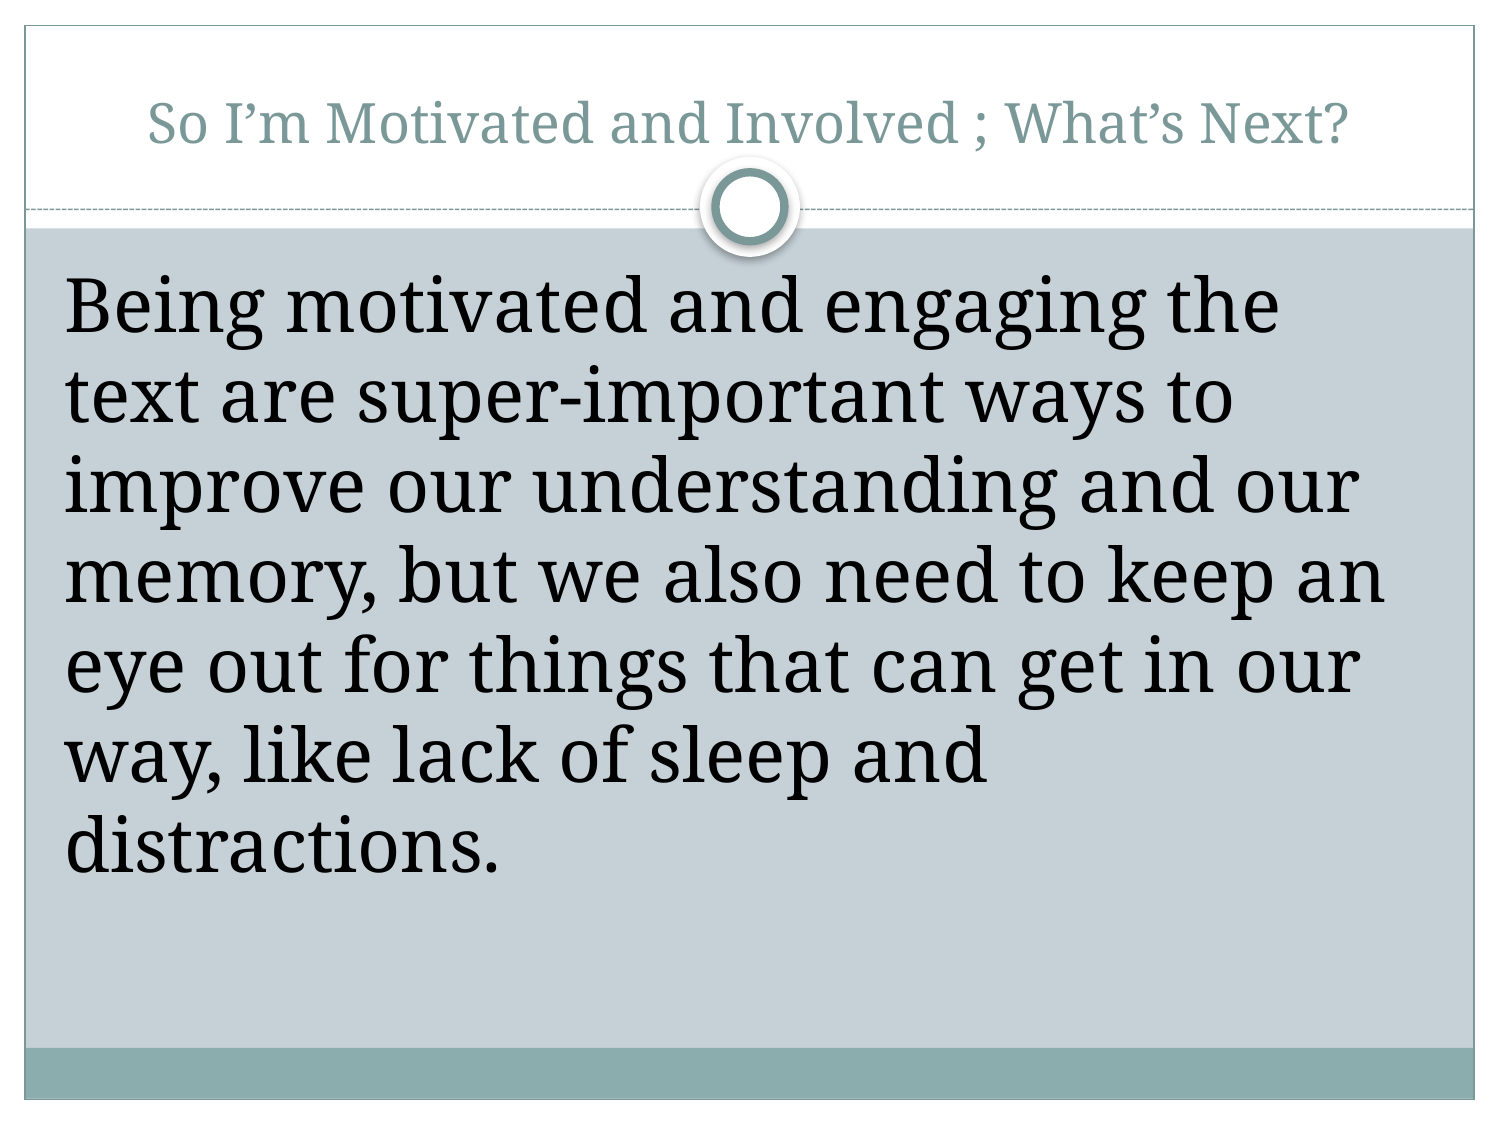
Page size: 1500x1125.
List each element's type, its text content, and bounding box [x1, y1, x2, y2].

title So I’m Motivated and Involved ; What’s Next? [49, 37, 1450, 163]
list Being motivated and engaging the text are super-important ways to improve our understanding and our memory, but we also need to keep an eye out for things that can get in our way, like lack of sleep and distractions. [49, 250, 1445, 1001]
